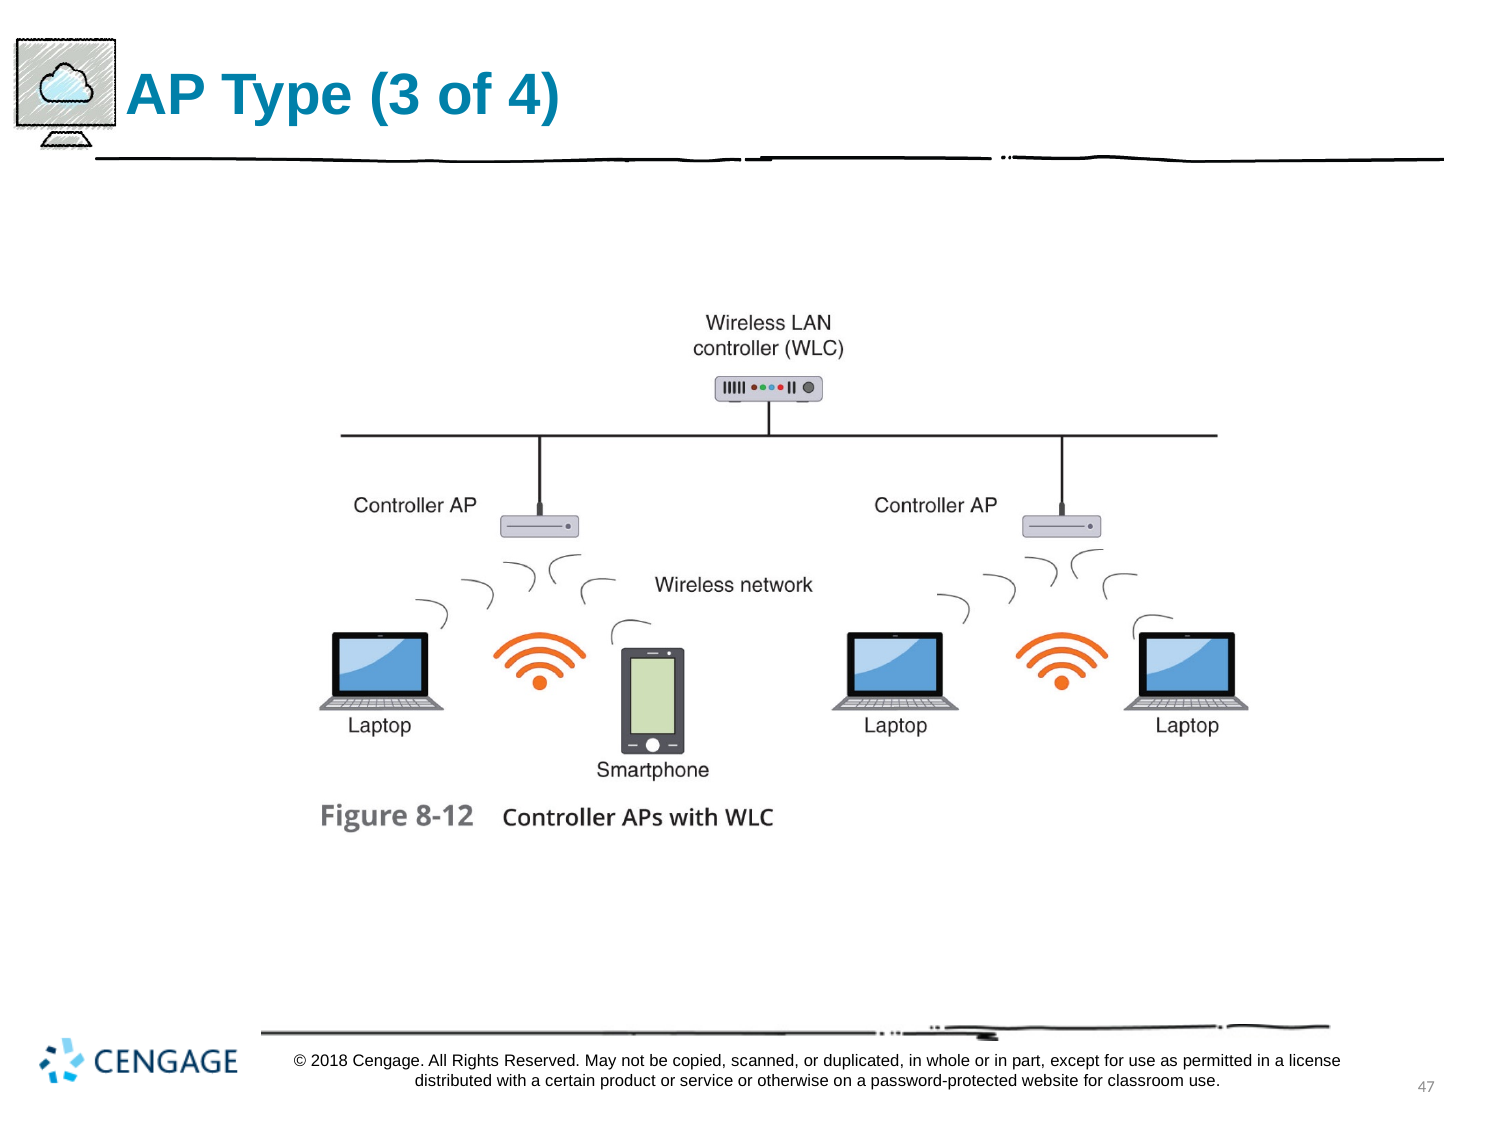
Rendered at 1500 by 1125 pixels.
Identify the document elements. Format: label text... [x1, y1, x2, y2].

picture [261, 1024, 1331, 1041]
picture [13, 36, 117, 151]
footer © 2018 Cengage. All Rights Reserved. May not be copied, scanned, or duplicated, in whole or in part, except for use as permitted in a license distributed with a certain product or service or otherwise on a password-protected website for classroom use. [262, 1050, 1375, 1091]
title A P Type (3 of 4) [125, 55, 1442, 127]
picture [19, 1024, 250, 1096]
picture [315, 312, 1251, 835]
picture [95, 155, 1444, 163]
